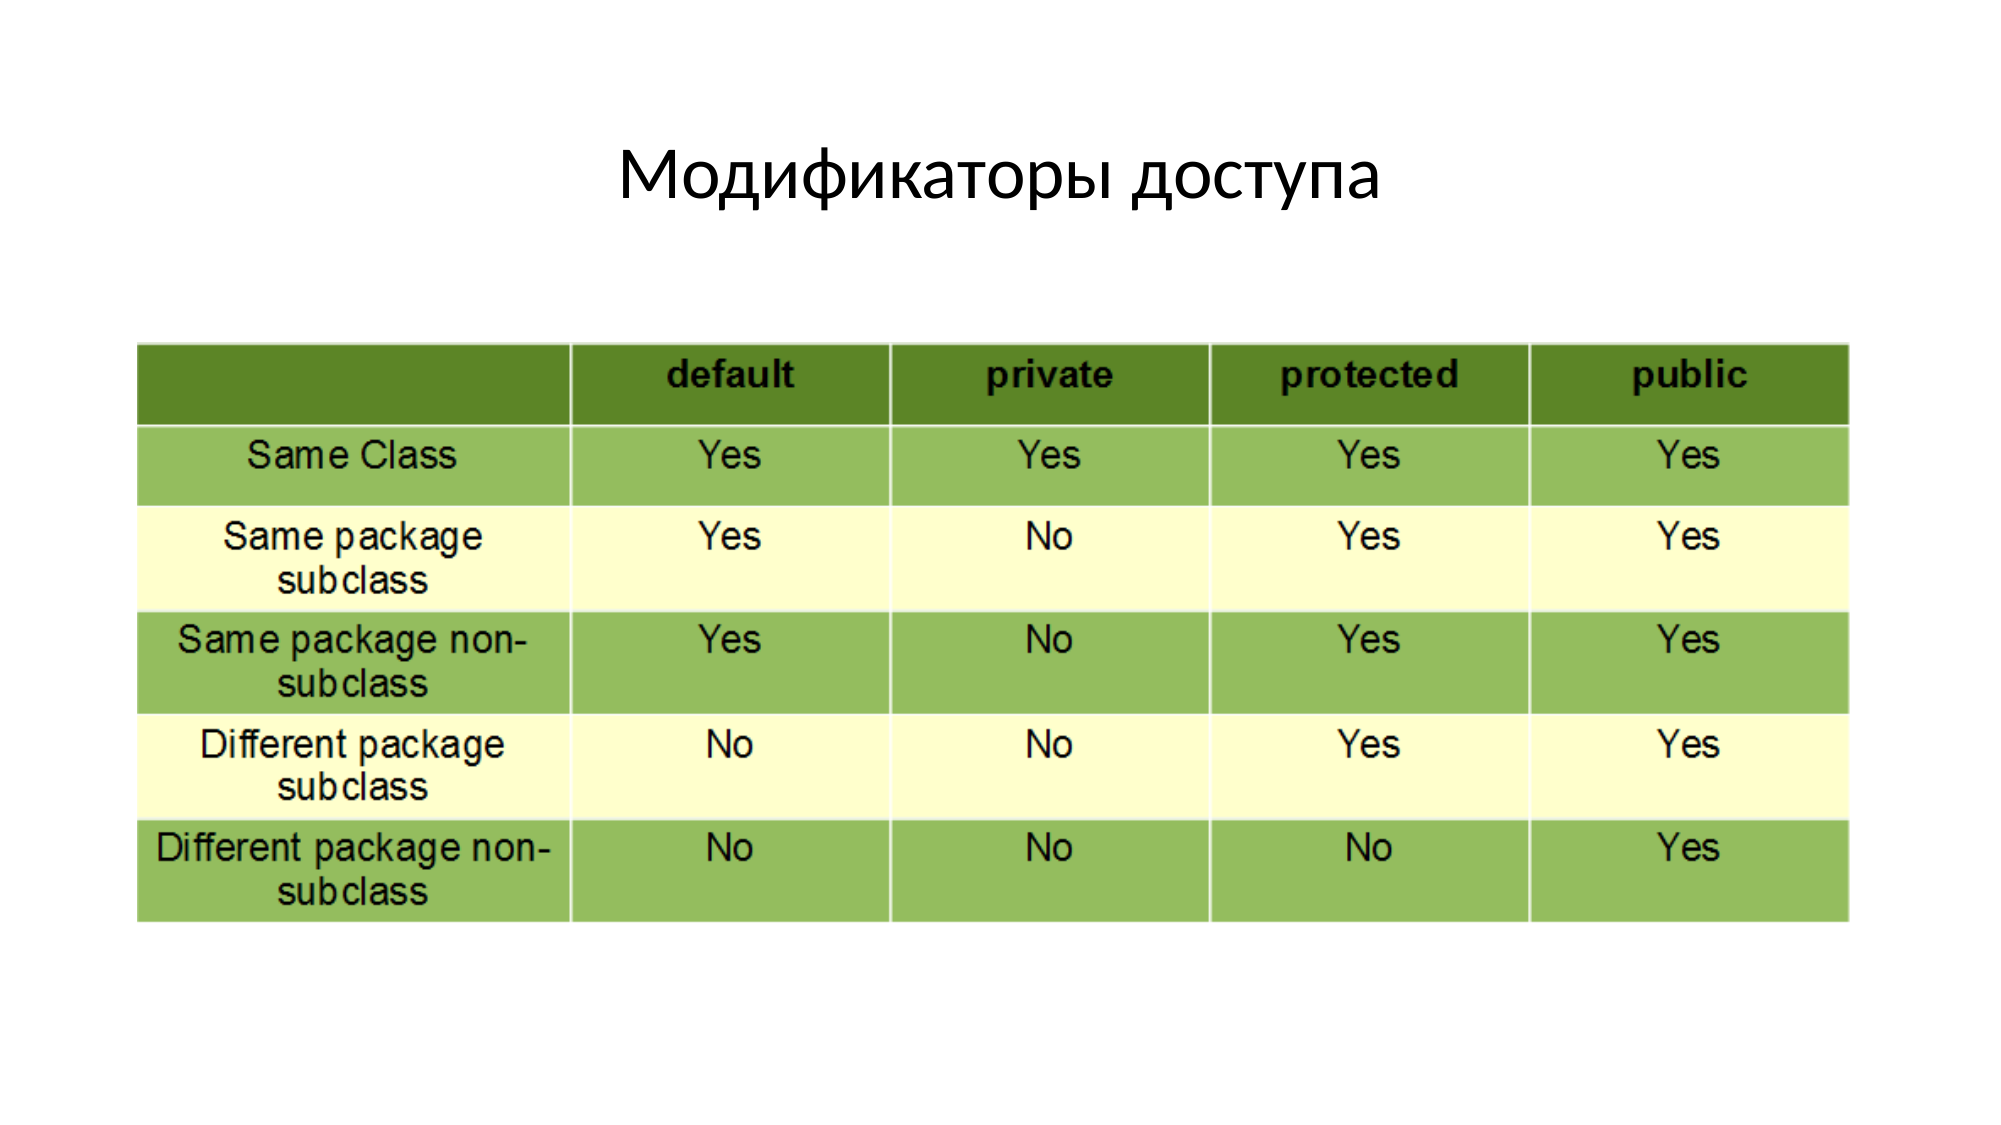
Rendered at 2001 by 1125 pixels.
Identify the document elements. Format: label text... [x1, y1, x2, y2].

text_box Модификаторы доступа [137, 59, 1863, 278]
picture [137, 342, 1855, 930]
